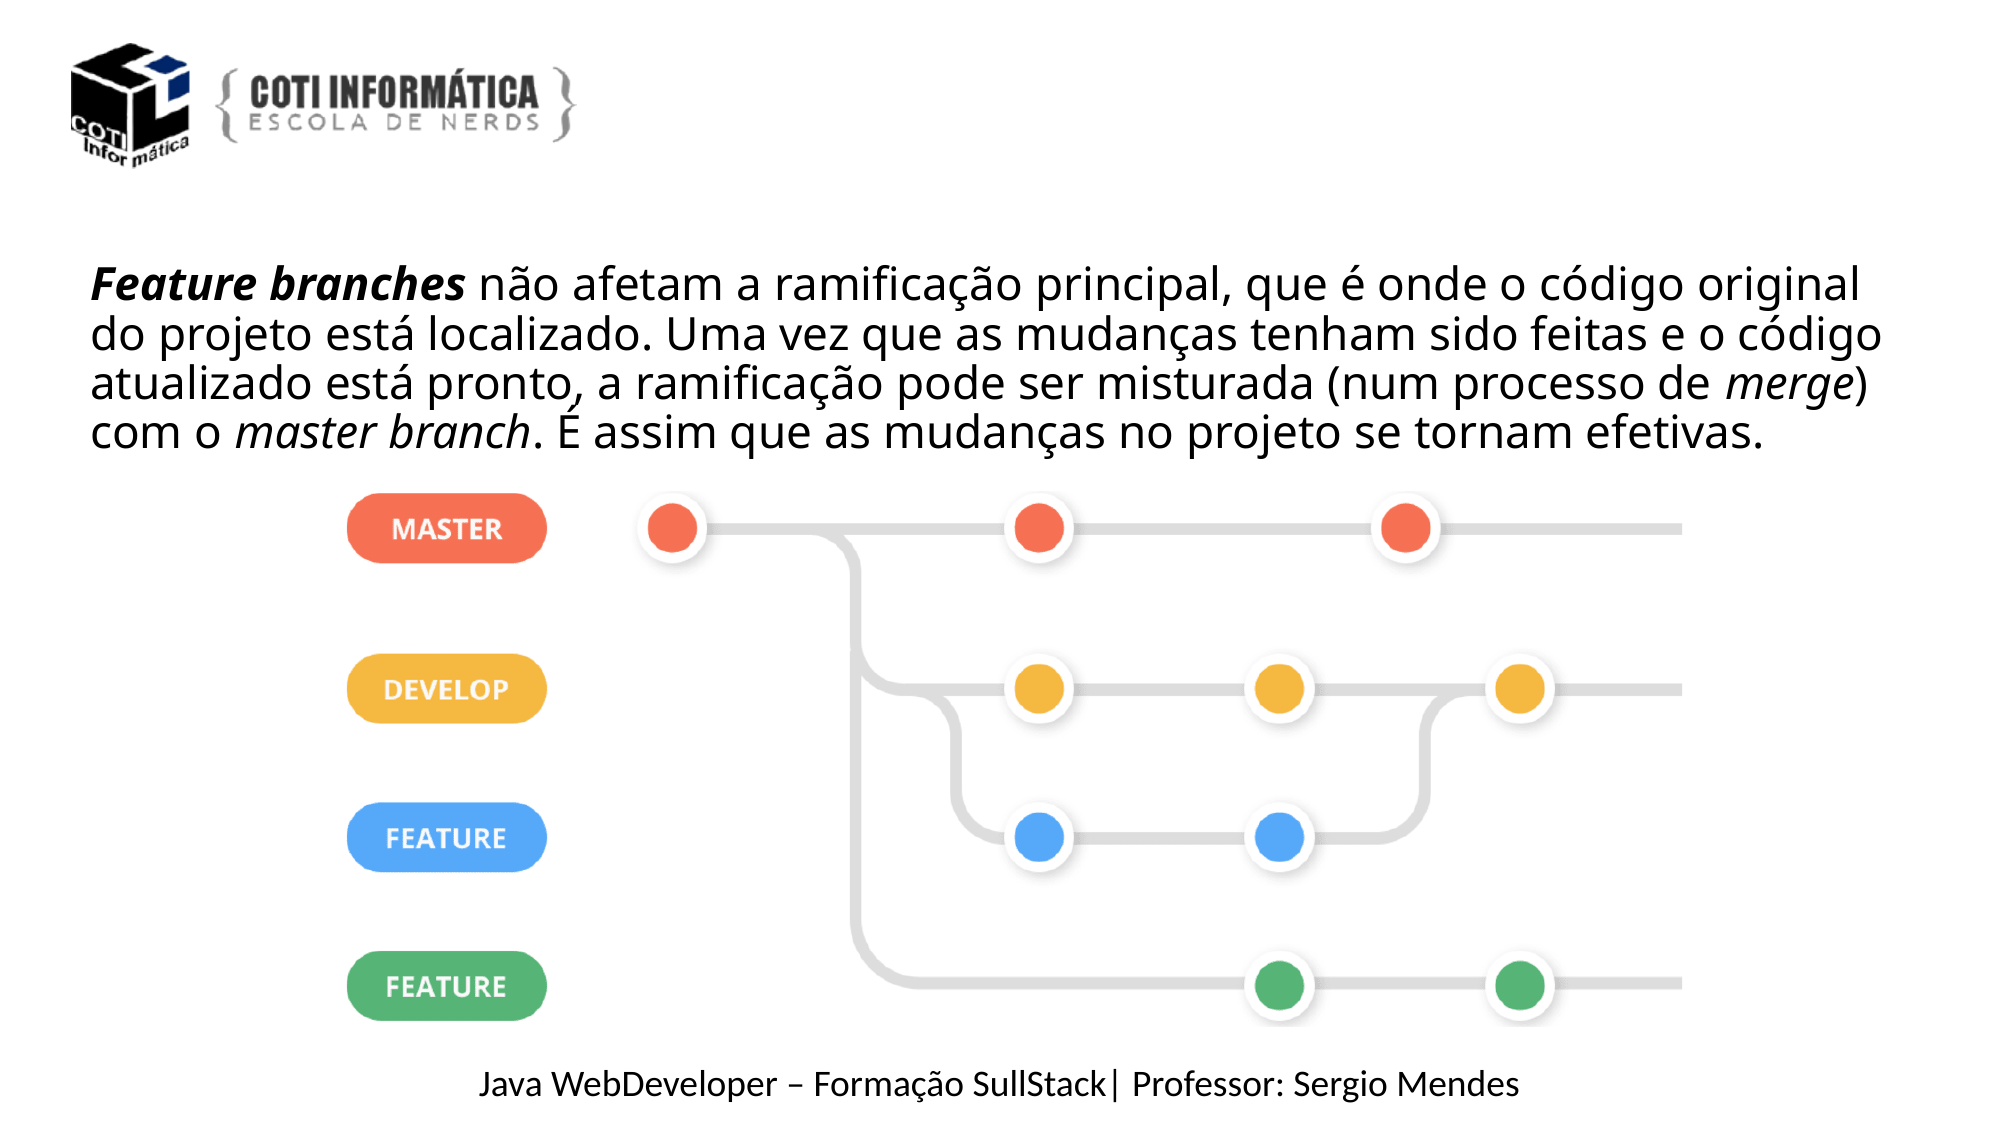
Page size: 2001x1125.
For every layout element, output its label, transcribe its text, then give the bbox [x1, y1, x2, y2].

text_box Java WebDeveloper – Formação SullStack| Professor: Sergio Mendes [0, 1051, 2000, 1112]
picture [71, 43, 577, 169]
picture [258, 491, 1683, 1027]
title Feature branches não afetam a ramificação principal, que é onde o código original do projeto está localizado. Uma vez que as mudanças tenham sido feitas e o código atualizado está pronto, a ramificação pode ser misturada (num processo de merge) com o master branch. É assim que as mudanças no projeto se tornam efetivas. [75, 274, 1925, 467]
